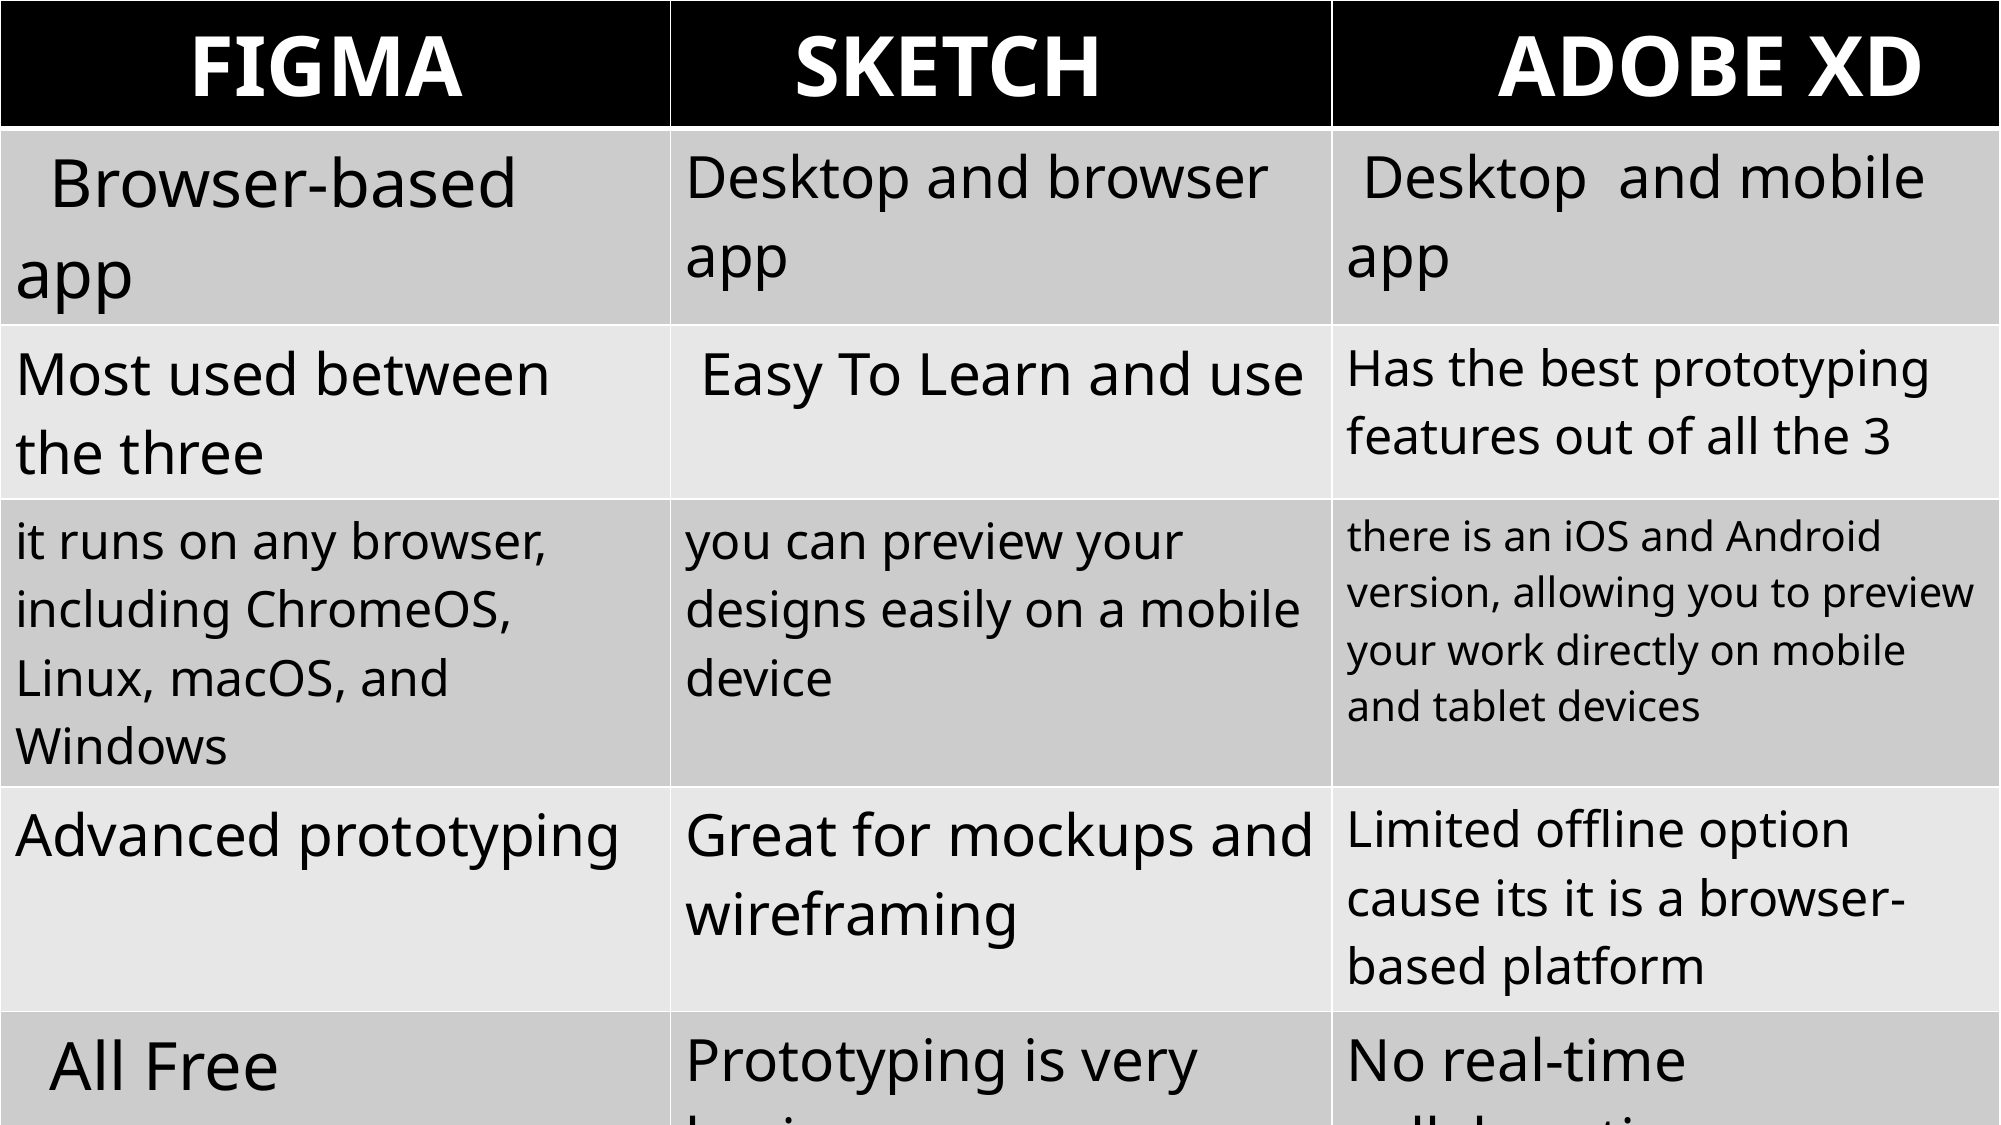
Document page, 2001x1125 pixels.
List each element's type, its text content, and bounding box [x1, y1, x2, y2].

table_header ADOBE XD [1333, 1, 1999, 126]
table_cell Prototyping is very basic [671, 1012, 1331, 1125]
table_cell All Free [1, 1012, 670, 1125]
table_header FIGMA [1, 1, 670, 126]
table_header SKETCH [671, 1, 1331, 126]
table_cell there is an iOS and Android version, allowing you to preview your work directly on mobile and tablet devices [1333, 500, 1999, 786]
table_cell Most used between the three [1, 326, 670, 498]
table_cell Has the best prototyping features out of all the 3 [1333, 326, 1999, 498]
table_cell Great for mockups and wireframing [671, 788, 1331, 1011]
table_cell Desktop and browser app [671, 131, 1331, 324]
table_cell you can preview your designs easily on a mobile device [671, 500, 1331, 786]
table_cell No real-time collaboration [1333, 1012, 1999, 1125]
table_cell Browser-based app [1, 131, 670, 324]
table_cell it runs on any browser, including ChromeOS, Linux, macOS, and Windows [1, 500, 670, 786]
table_cell Easy To Learn and use [671, 326, 1331, 498]
table_cell Advanced prototyping [1, 788, 670, 1011]
table_cell Desktop and mobile app [1333, 131, 1999, 324]
table_cell Limited offline option cause its it is a browser-based platform [1333, 788, 1999, 1011]
